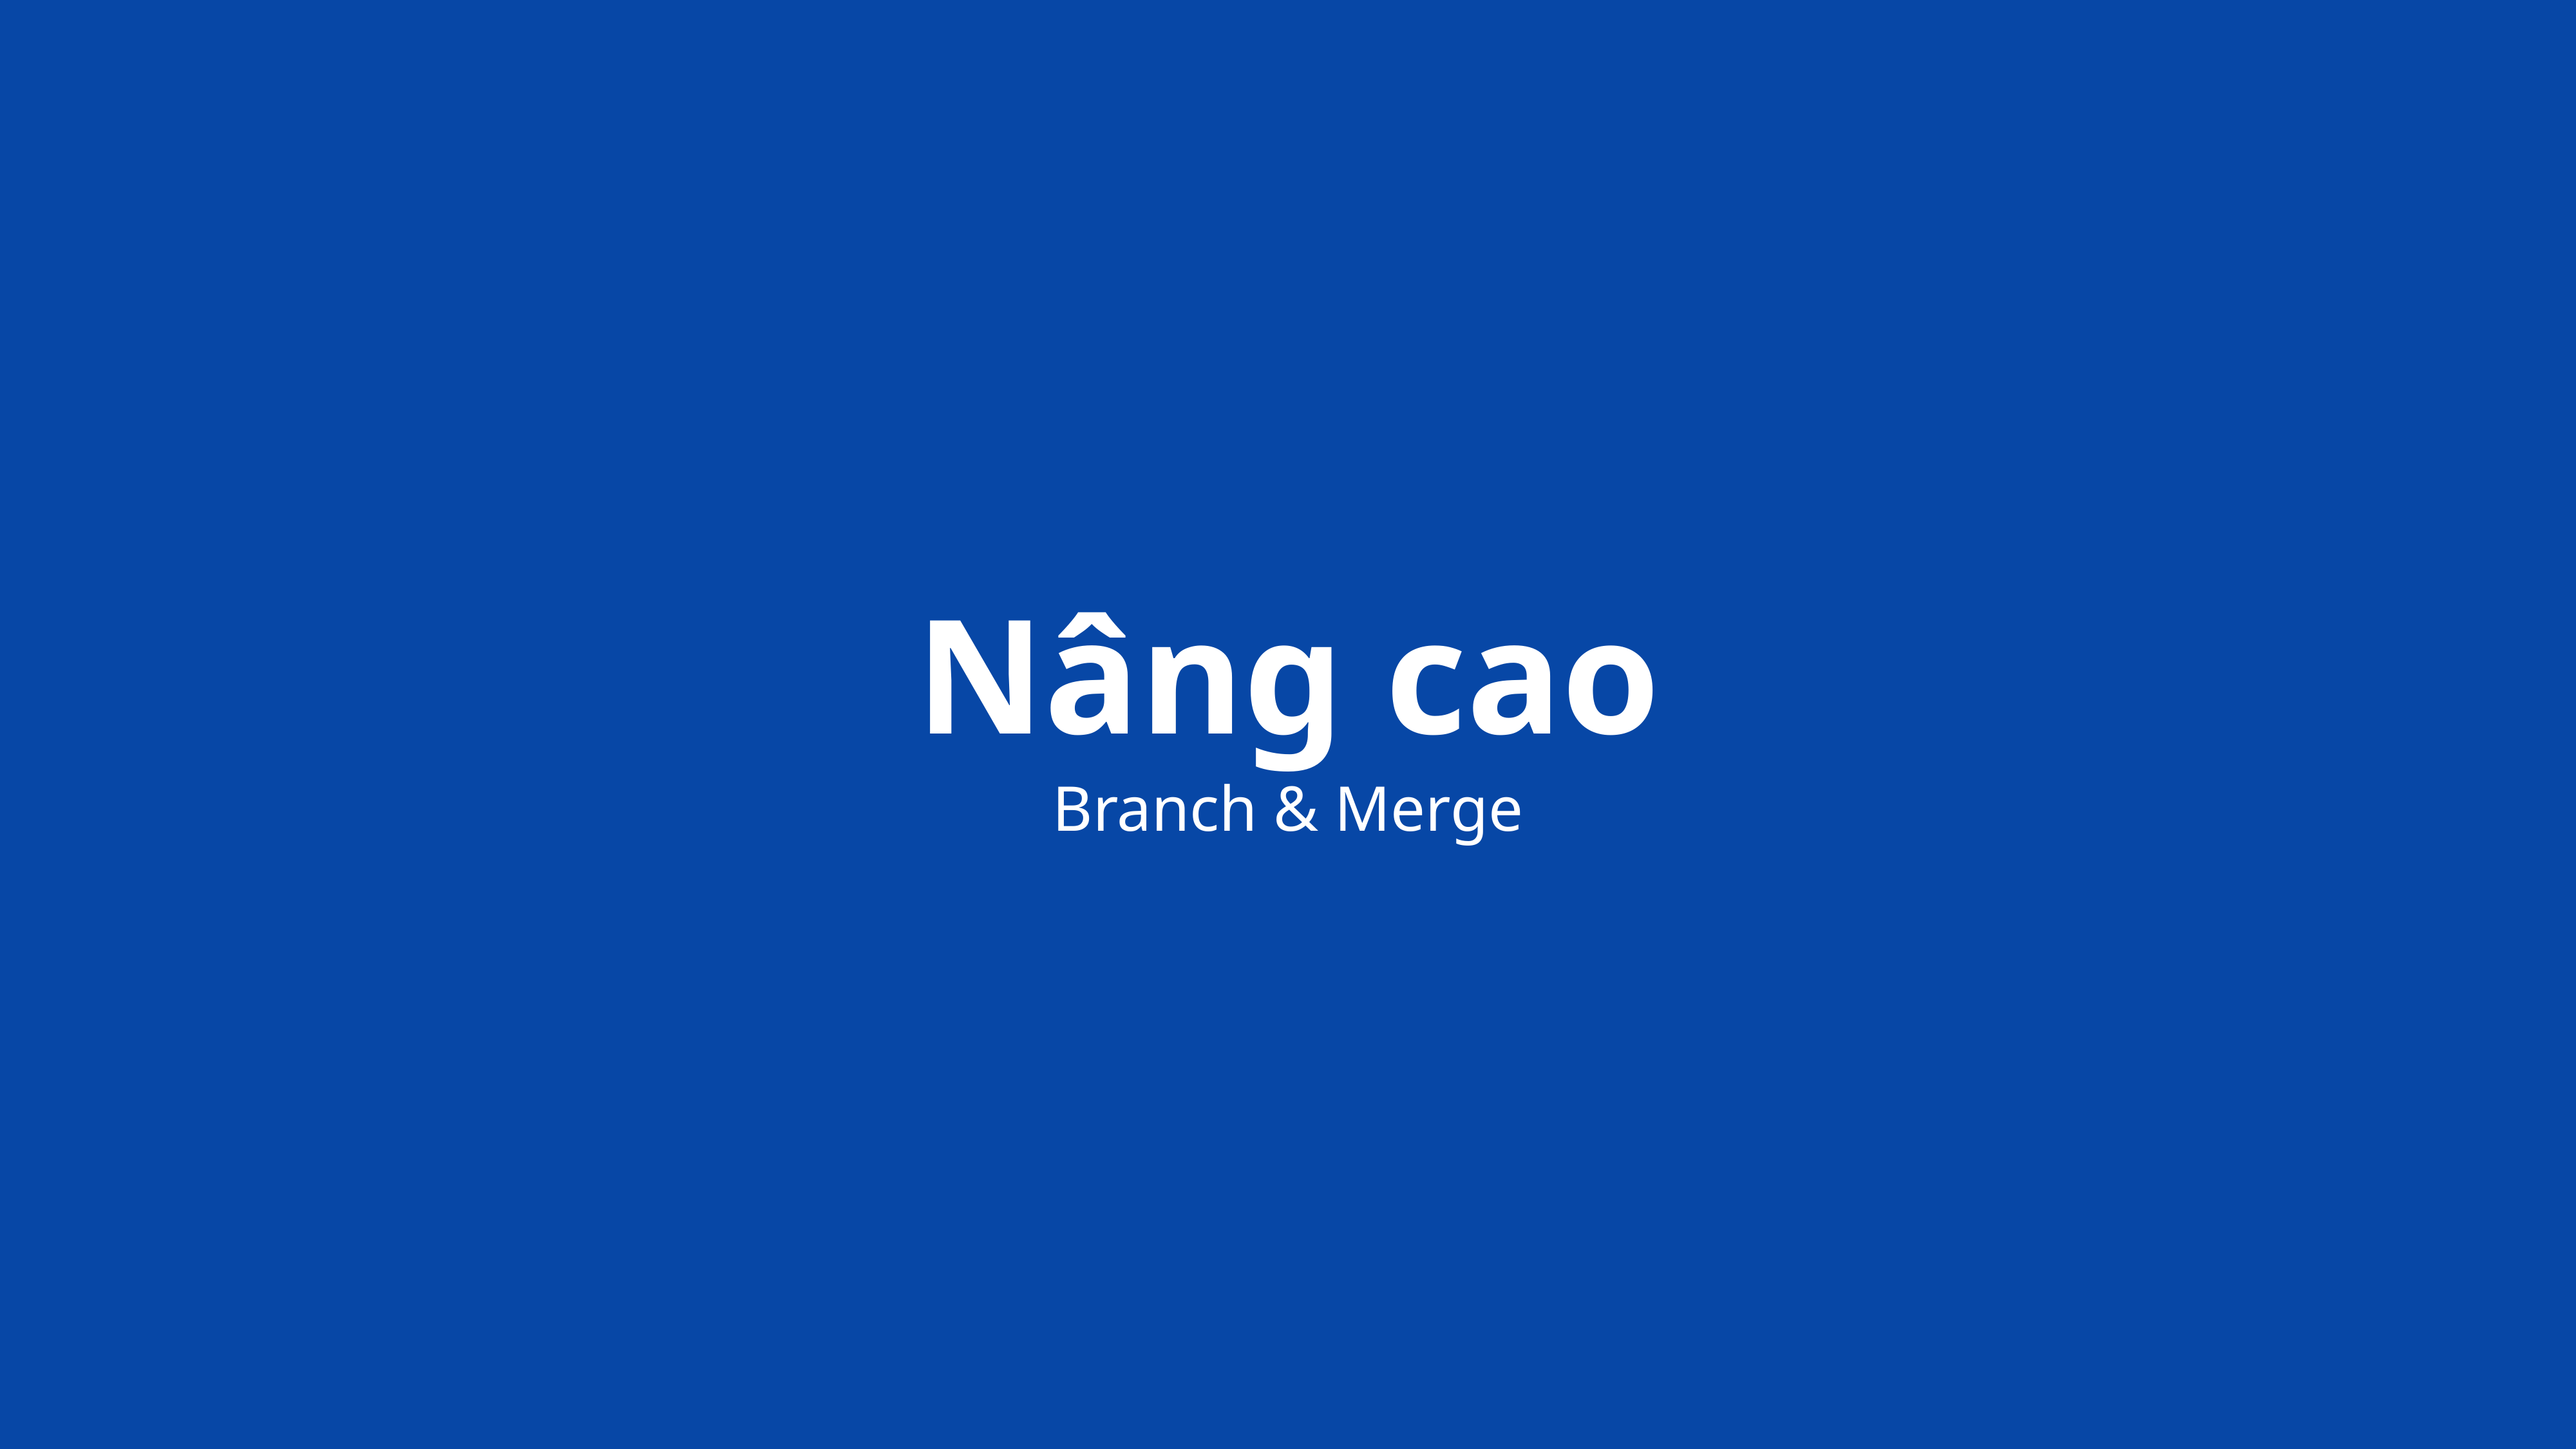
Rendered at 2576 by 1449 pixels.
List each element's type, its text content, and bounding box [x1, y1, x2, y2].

list Nâng cao [462, 571, 2114, 764]
list Branch & Merge [462, 764, 2114, 847]
